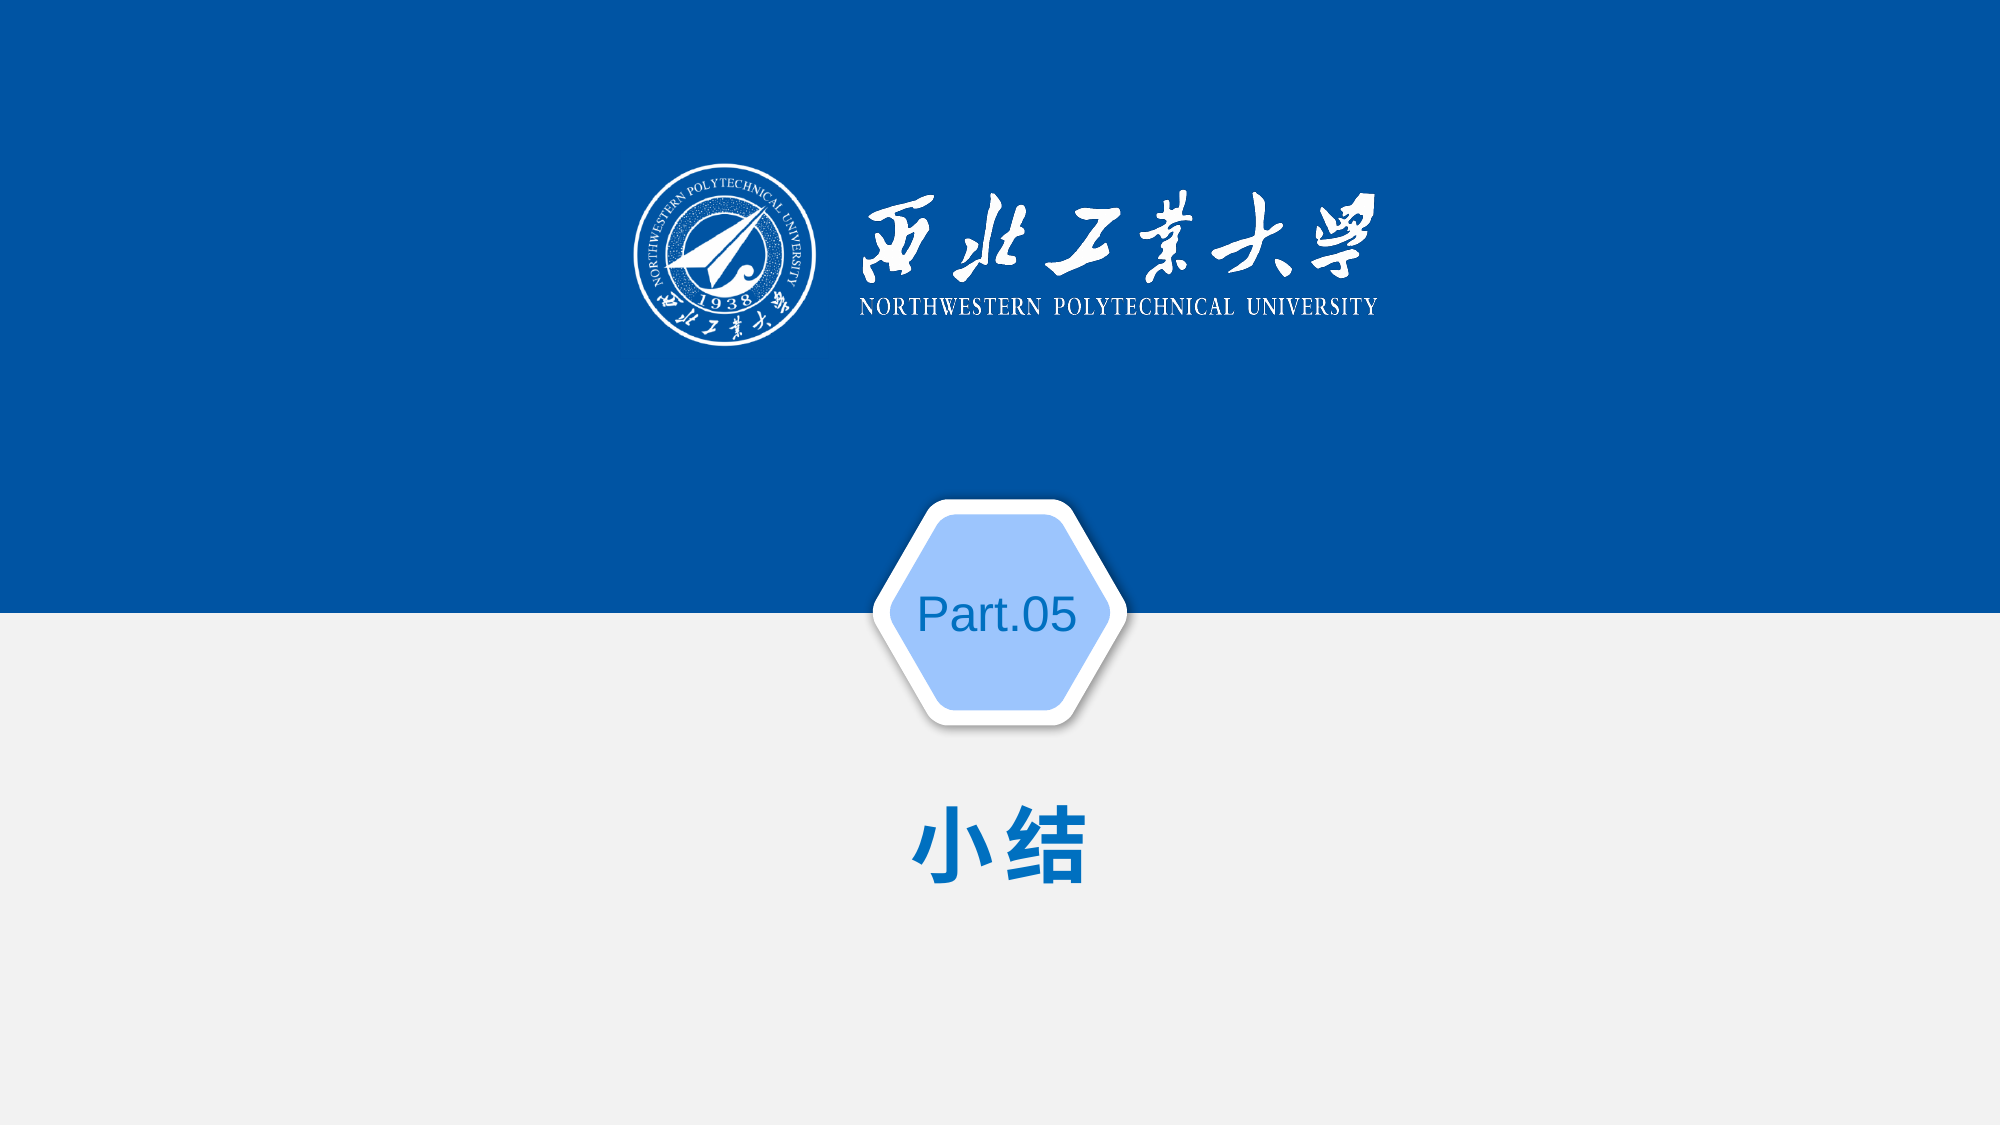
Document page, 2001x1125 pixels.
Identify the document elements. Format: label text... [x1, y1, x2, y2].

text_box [872, 499, 1127, 726]
text_box 小结 [545, 785, 1455, 901]
picture [620, 150, 829, 359]
picture [839, 120, 1380, 388]
text_box [0, 0, 2000, 614]
